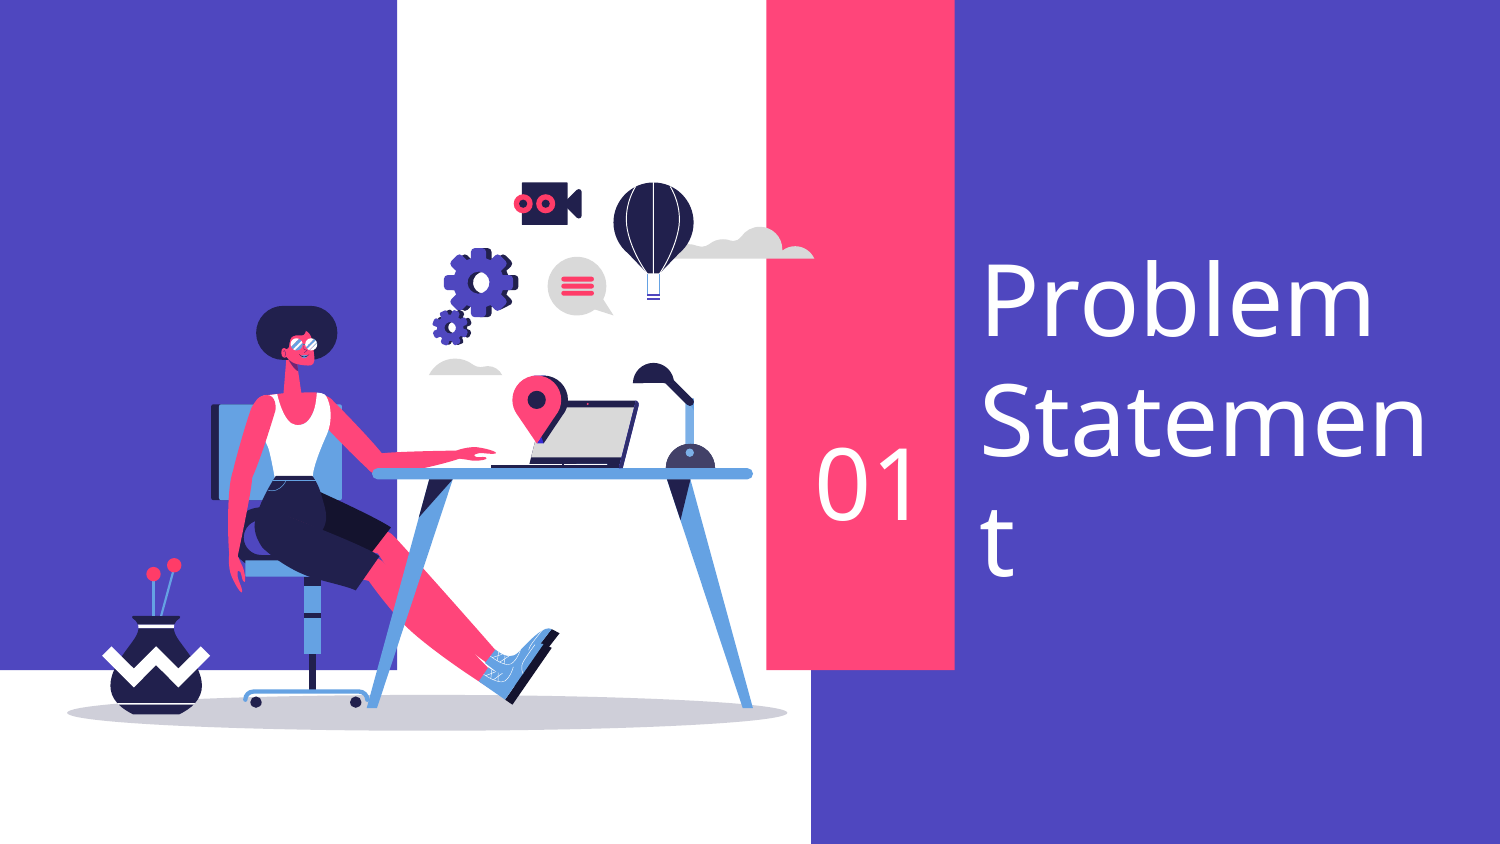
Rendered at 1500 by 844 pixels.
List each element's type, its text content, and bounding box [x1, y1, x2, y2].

title 01 [818, 409, 944, 552]
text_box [66, 181, 815, 731]
title Problem Statement [968, 398, 1451, 603]
